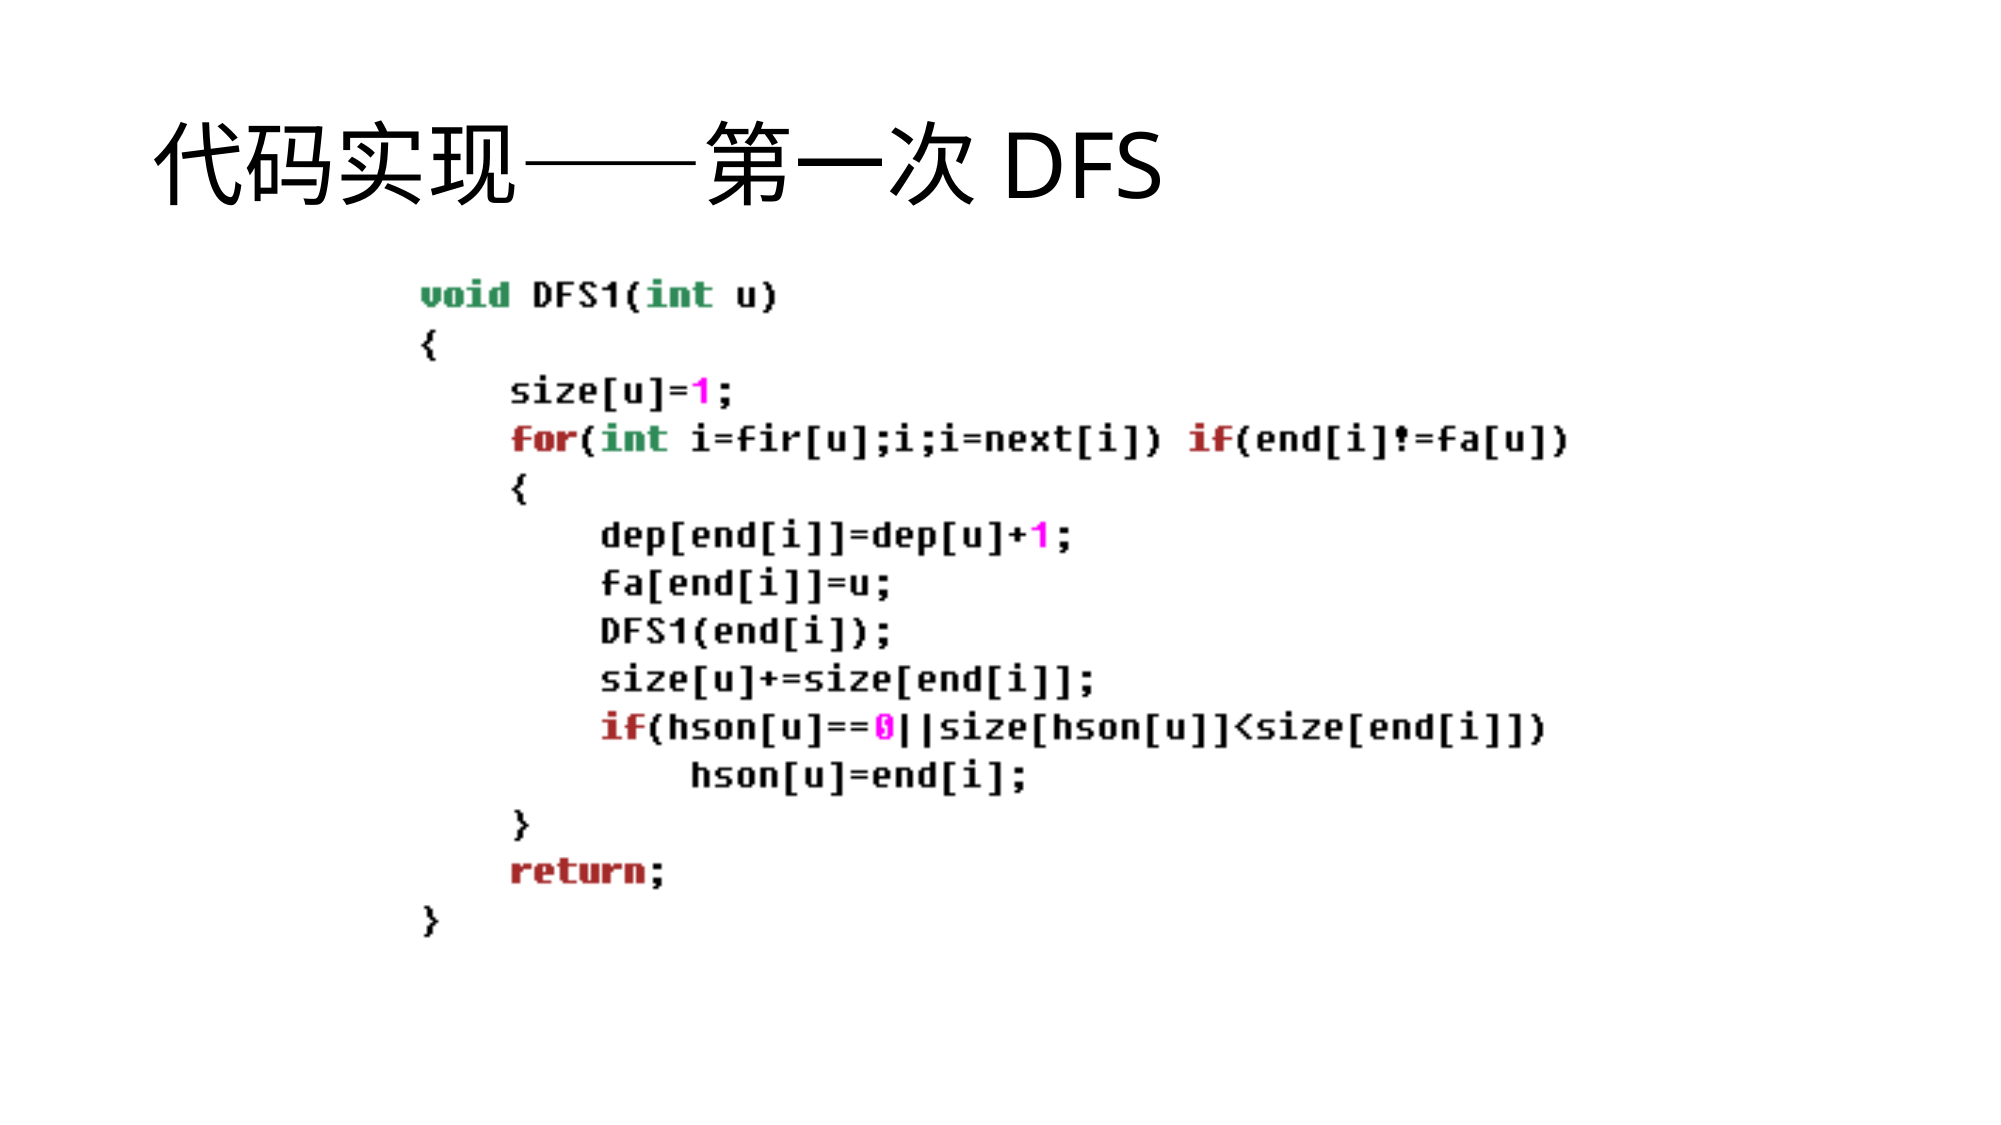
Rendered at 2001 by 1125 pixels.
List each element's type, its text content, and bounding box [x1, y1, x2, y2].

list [411, 277, 1589, 952]
title 代码实现——第一次DFS [137, 59, 1863, 278]
